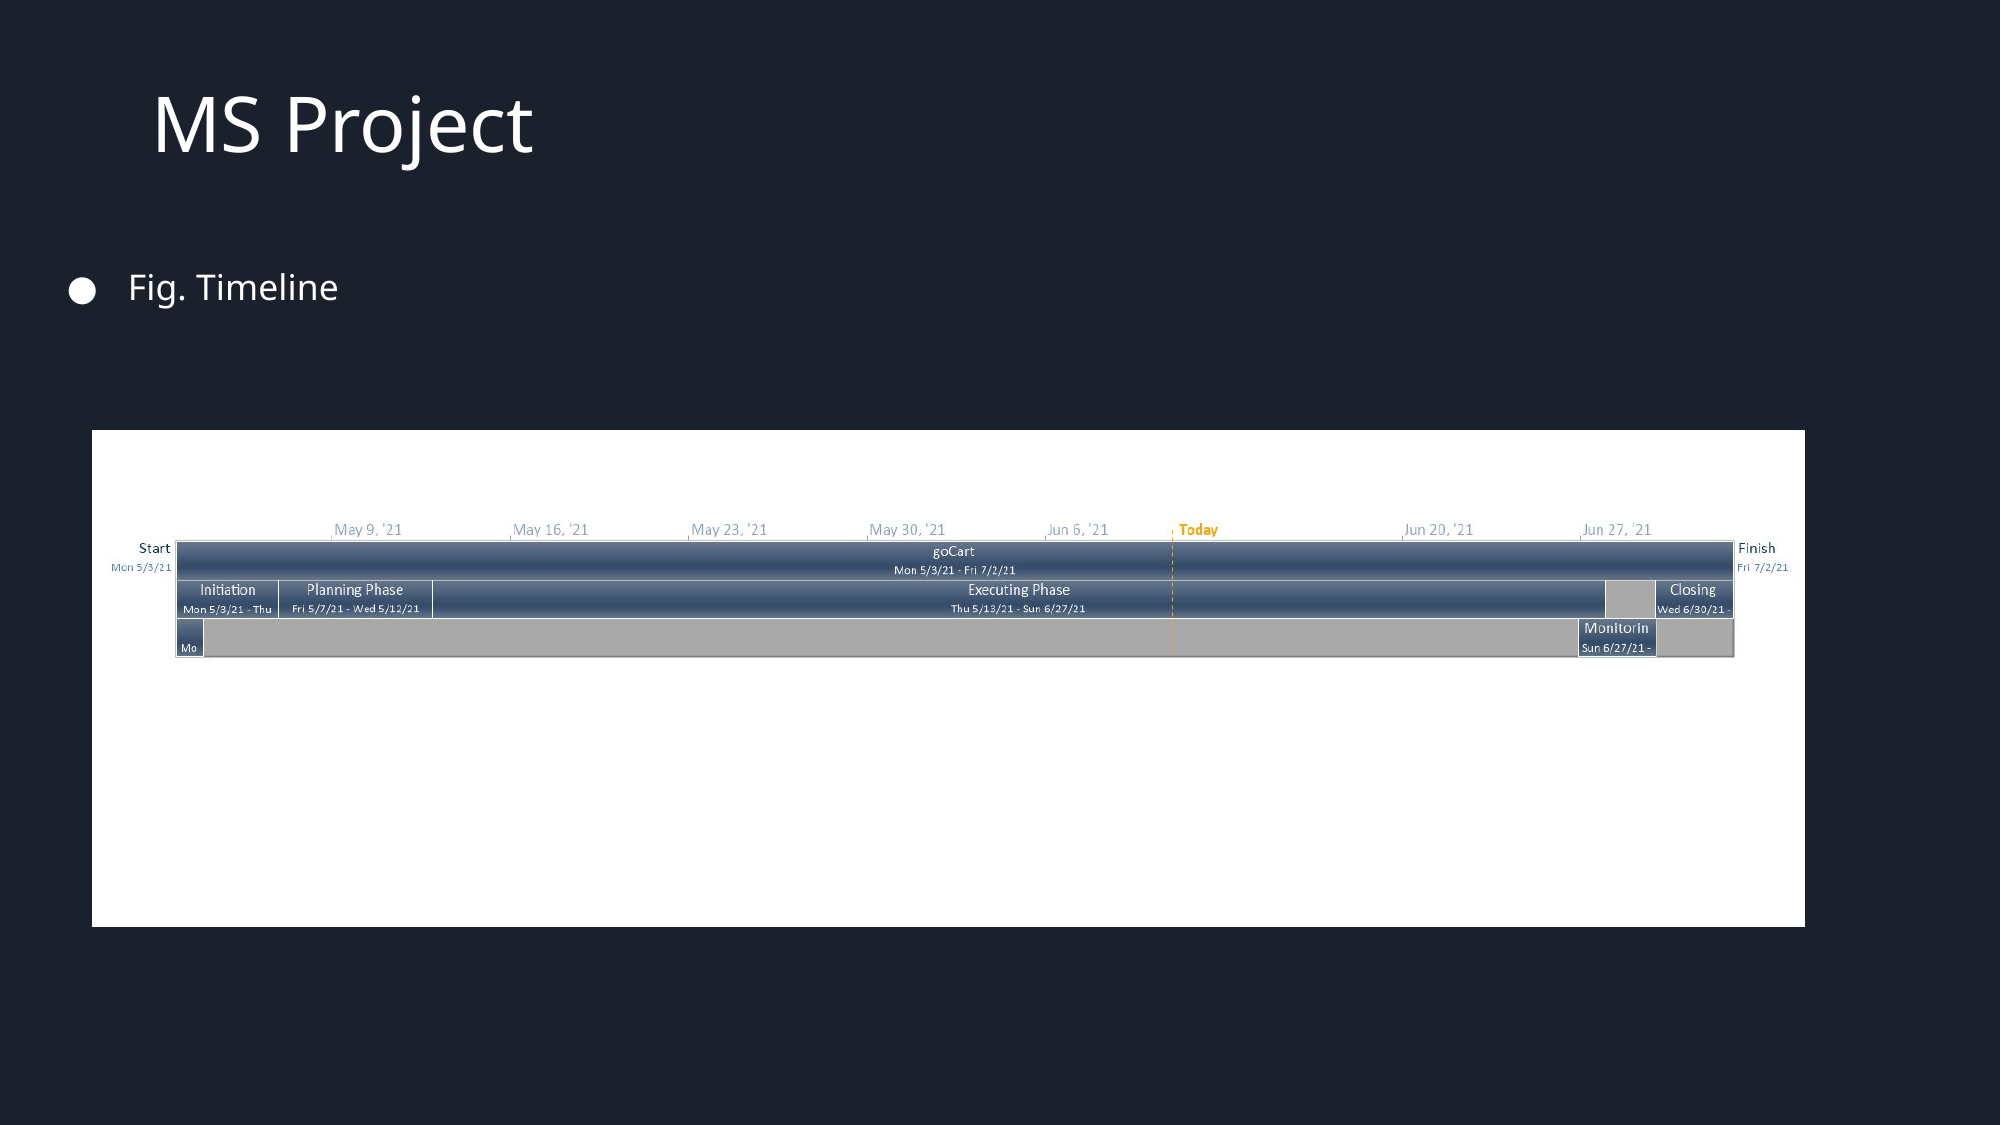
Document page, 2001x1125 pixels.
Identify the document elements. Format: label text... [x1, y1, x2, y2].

list Fig. Timeline [37, 249, 1959, 1072]
picture [92, 430, 1805, 927]
title MS Project [136, 6, 1762, 249]
